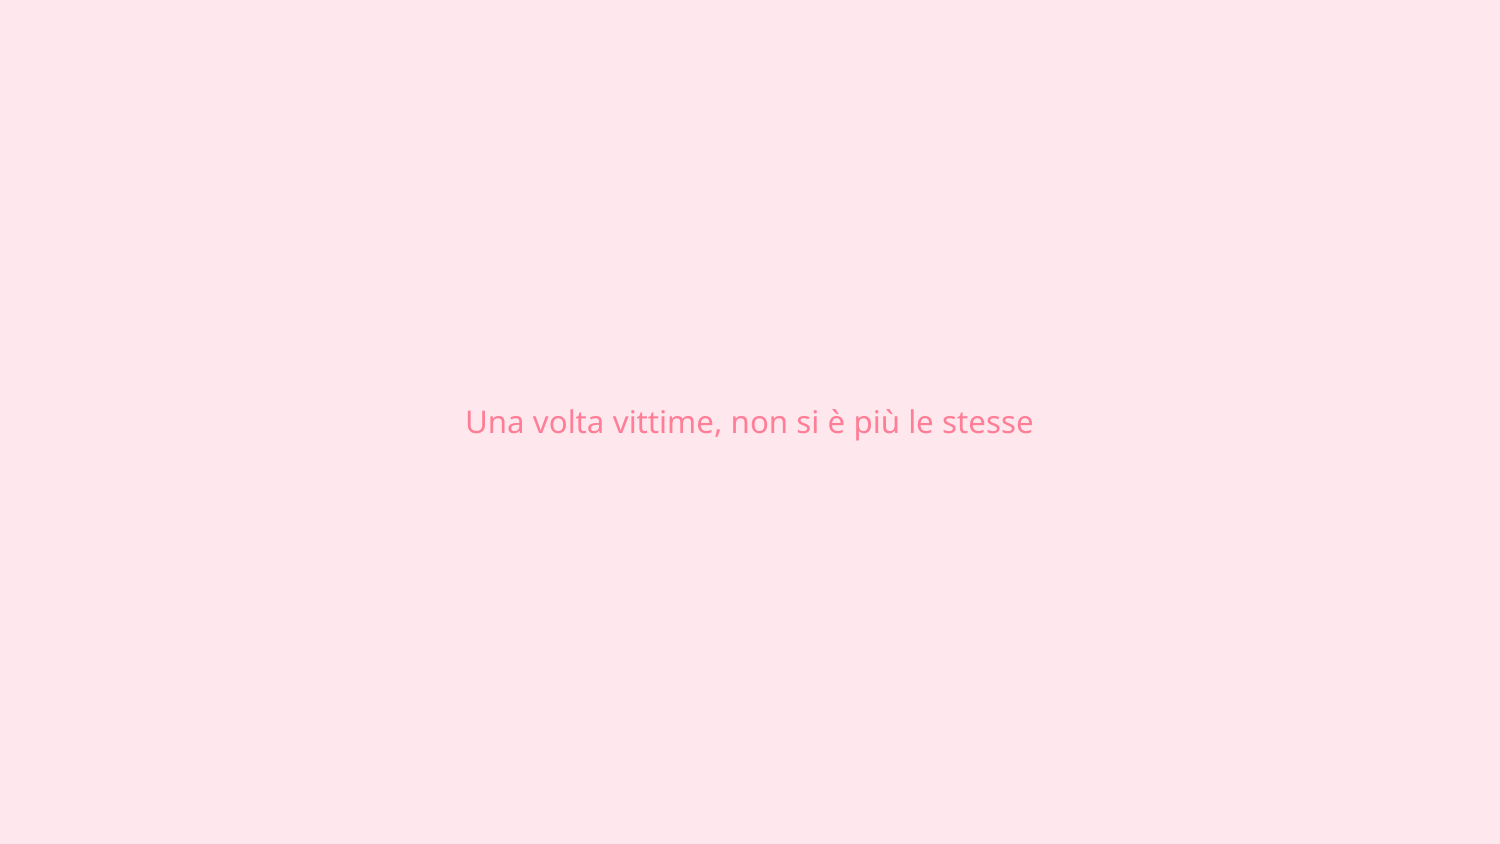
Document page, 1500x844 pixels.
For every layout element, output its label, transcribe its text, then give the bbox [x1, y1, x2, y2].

text_box Una volta vittime, non si è più le stesse [0, 387, 1500, 456]
